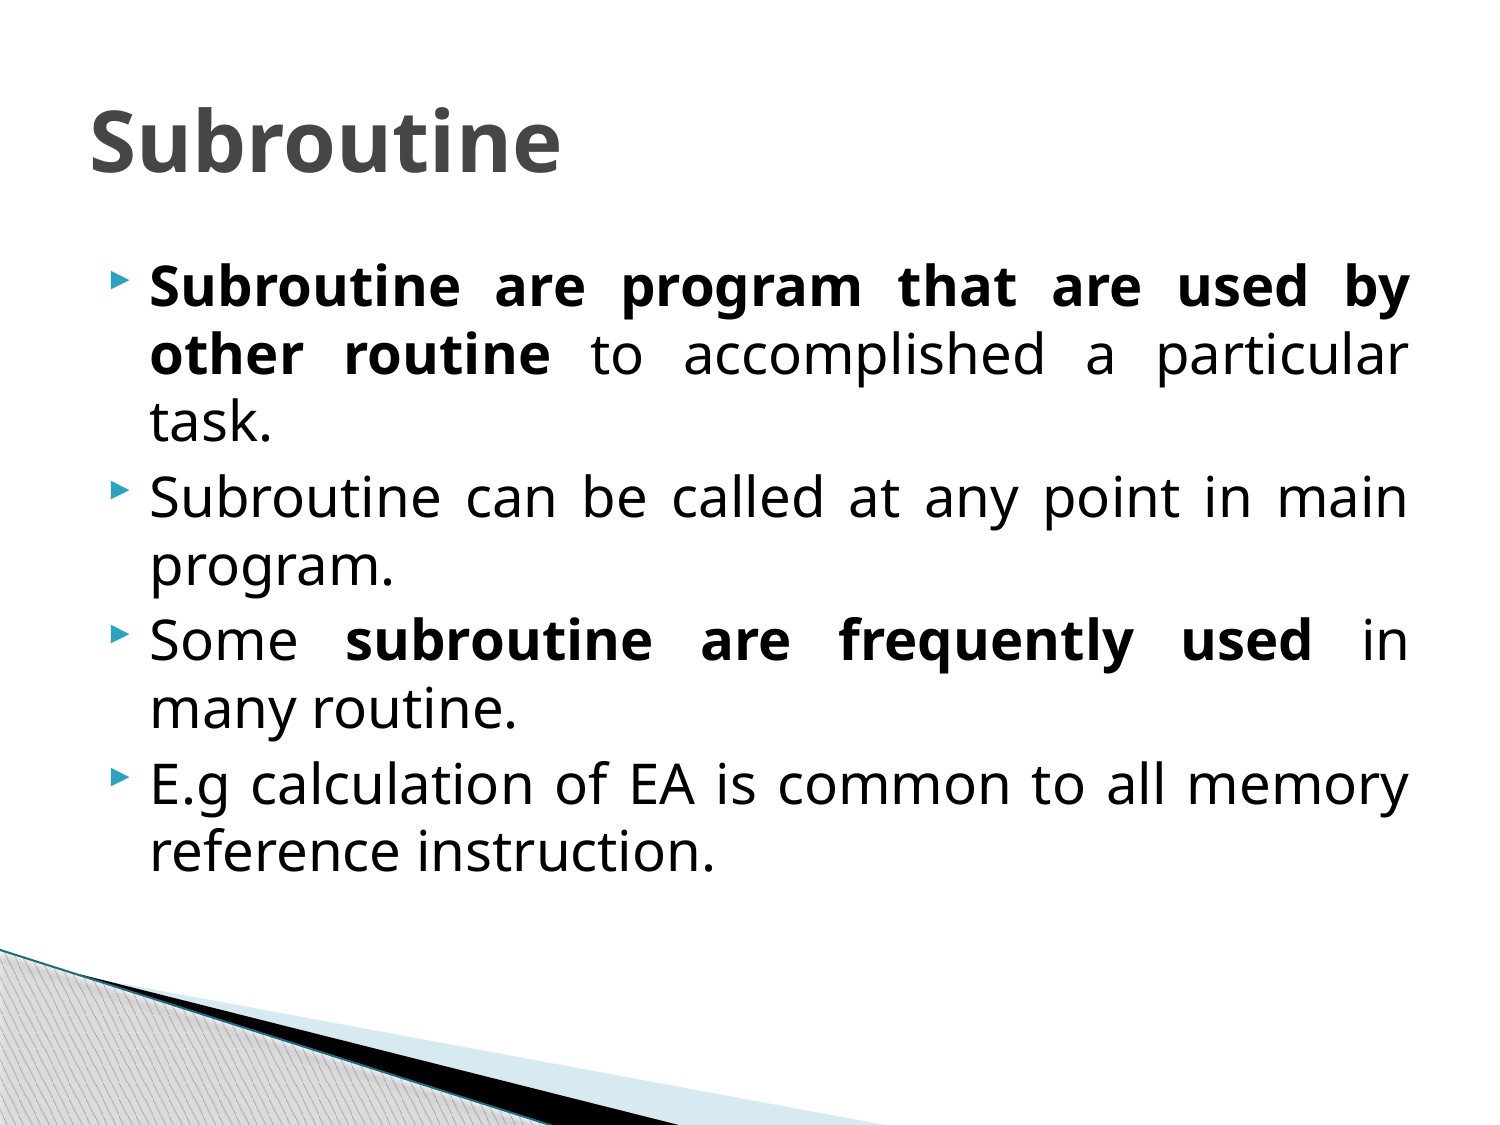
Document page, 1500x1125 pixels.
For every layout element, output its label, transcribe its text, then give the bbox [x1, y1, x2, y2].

title Subroutine [75, 45, 1425, 233]
list Subroutine are program that are used by other routine to accomplished a particular task. Subroutine can be called at any point in main program. Some subroutine are frequently used in many routine. E.g calculation of EA is common to all memory reference instruction. [75, 243, 1425, 986]
